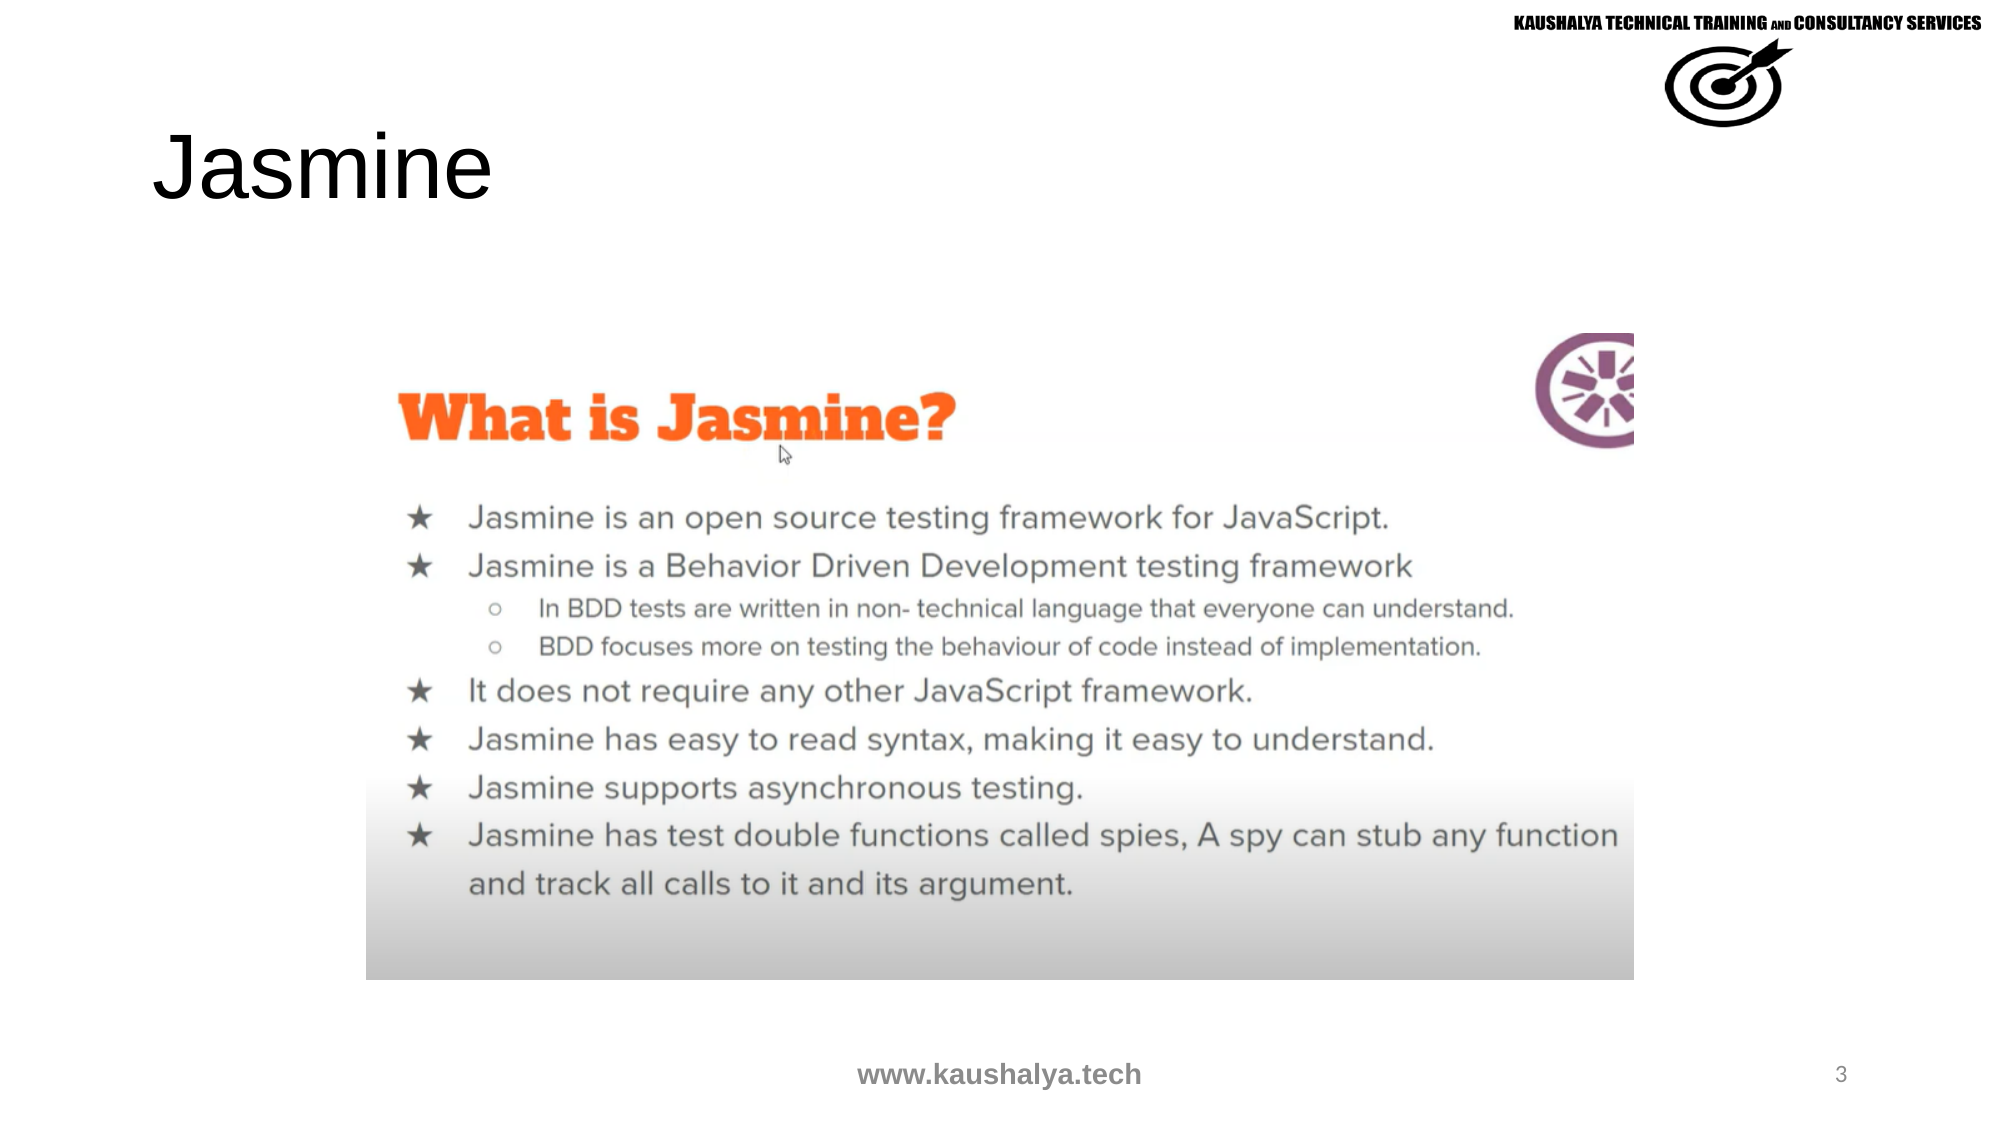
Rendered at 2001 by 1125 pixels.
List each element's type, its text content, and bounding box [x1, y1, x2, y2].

footer www.kaushalya.tech [662, 1042, 1338, 1103]
slide_number 3 [1412, 1042, 1863, 1103]
picture [1490, 2, 2000, 132]
title Jasmine [137, 59, 1863, 278]
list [366, 333, 1634, 980]
